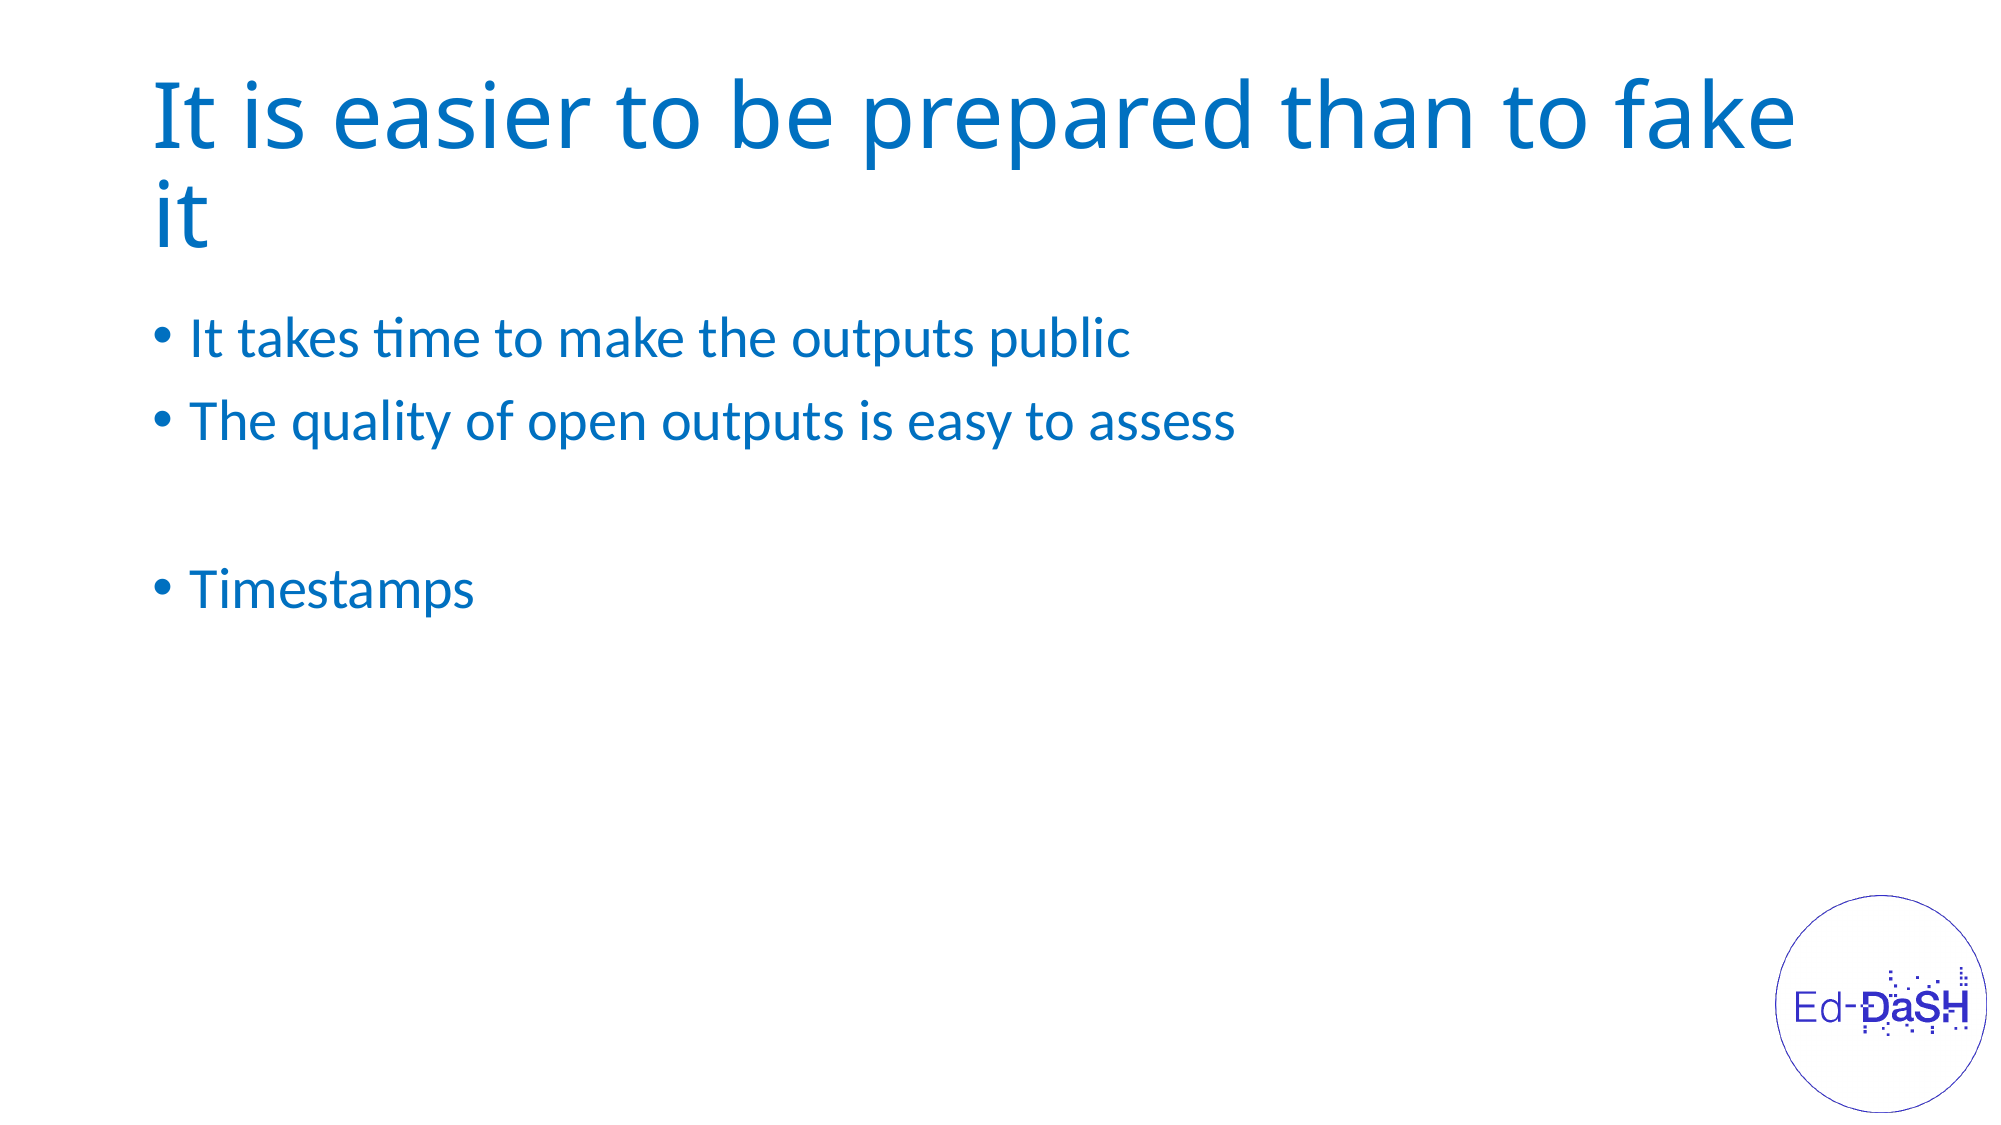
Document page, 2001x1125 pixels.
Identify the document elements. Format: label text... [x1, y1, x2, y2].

list It takes time to make the outputs public The quality of open outputs is easy to assess Timestamps [137, 299, 1863, 1014]
title It is easier to be prepared than to fake it [137, 59, 1863, 278]
picture [1775, 895, 1987, 1113]
